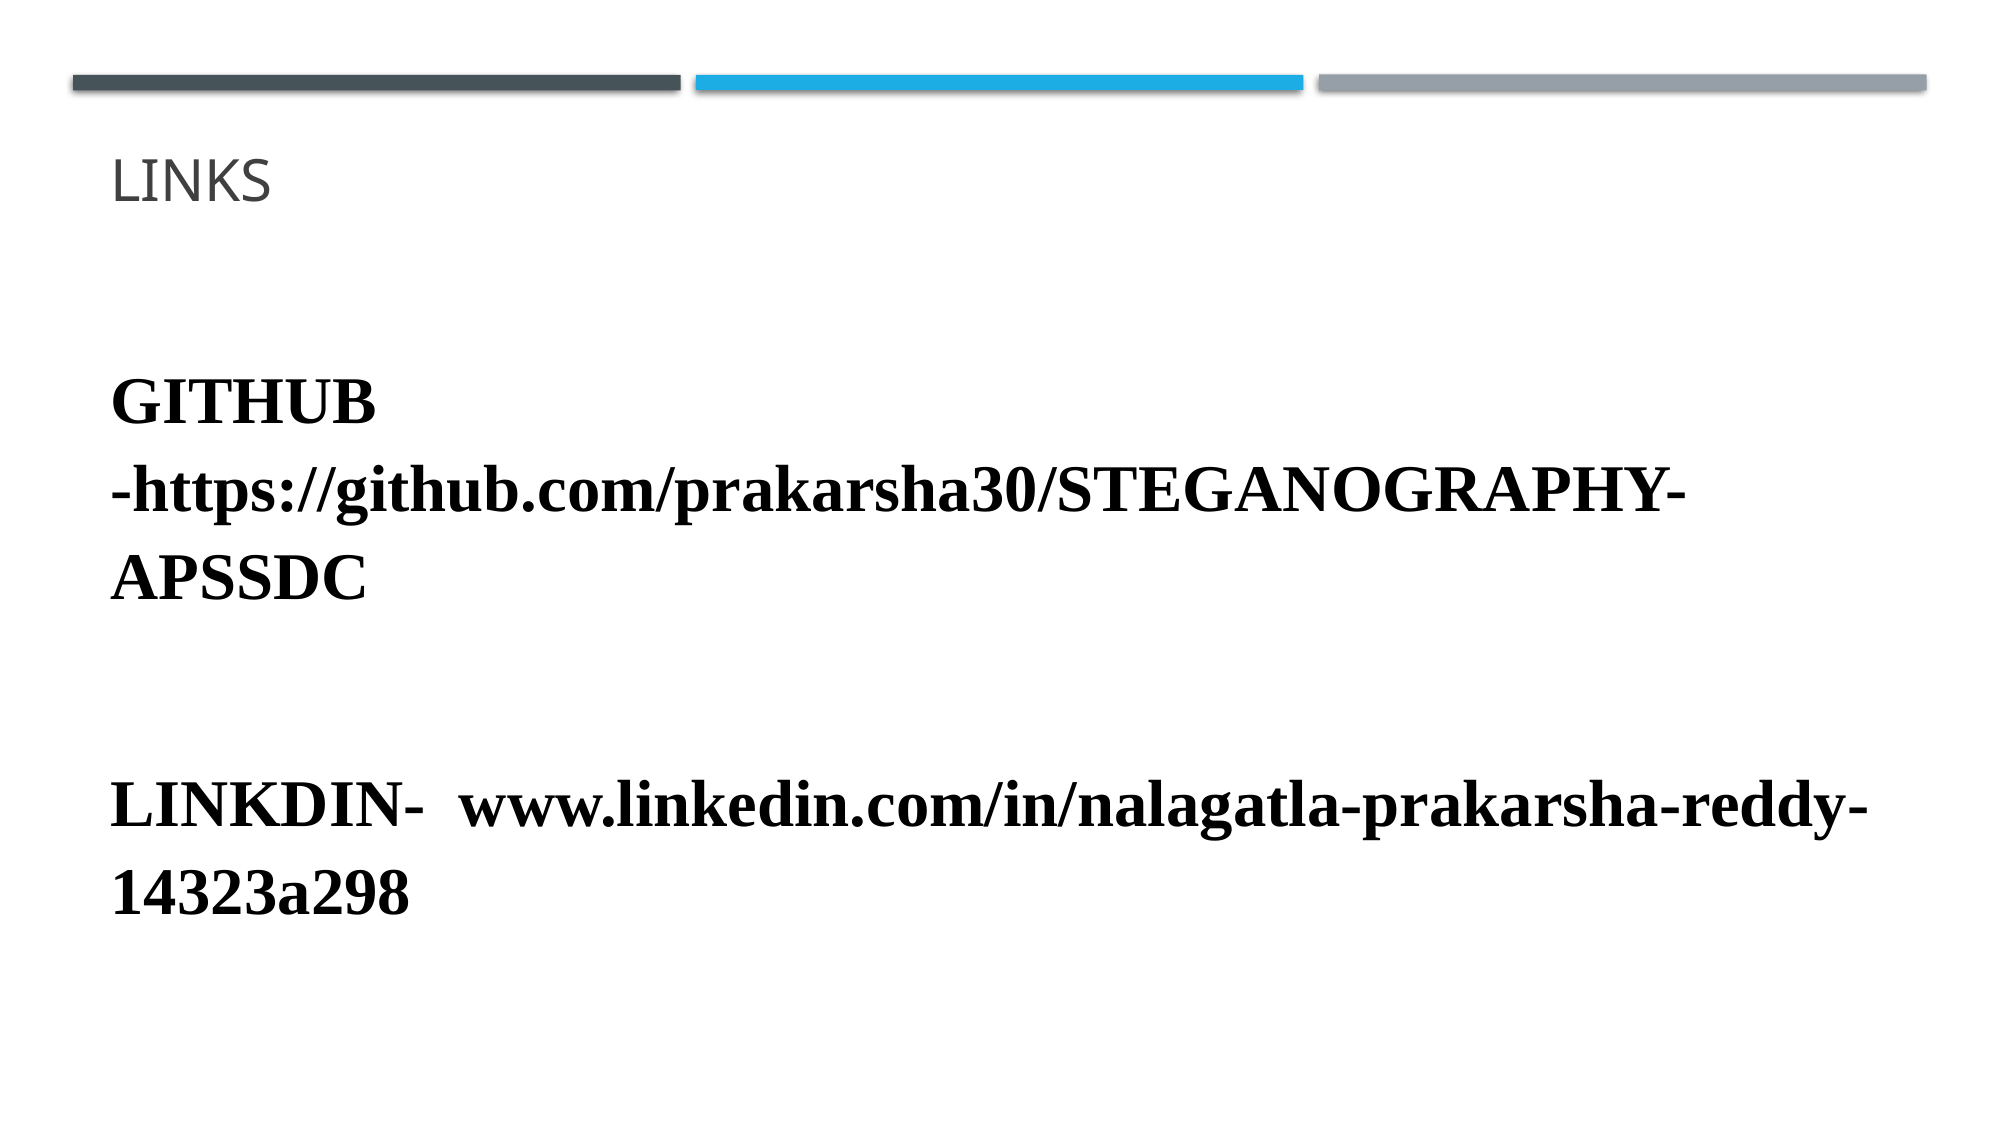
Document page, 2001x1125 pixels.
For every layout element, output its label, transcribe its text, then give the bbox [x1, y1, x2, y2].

title links [95, 81, 1905, 276]
list GITHUB -https://github.com/prakarsha30/STEGANOGRAPHY-APSSDC LINKDIN- www.linkedin.com/in/nalagatla-prakarsha-reddy-14323a298 [95, 340, 1905, 937]
